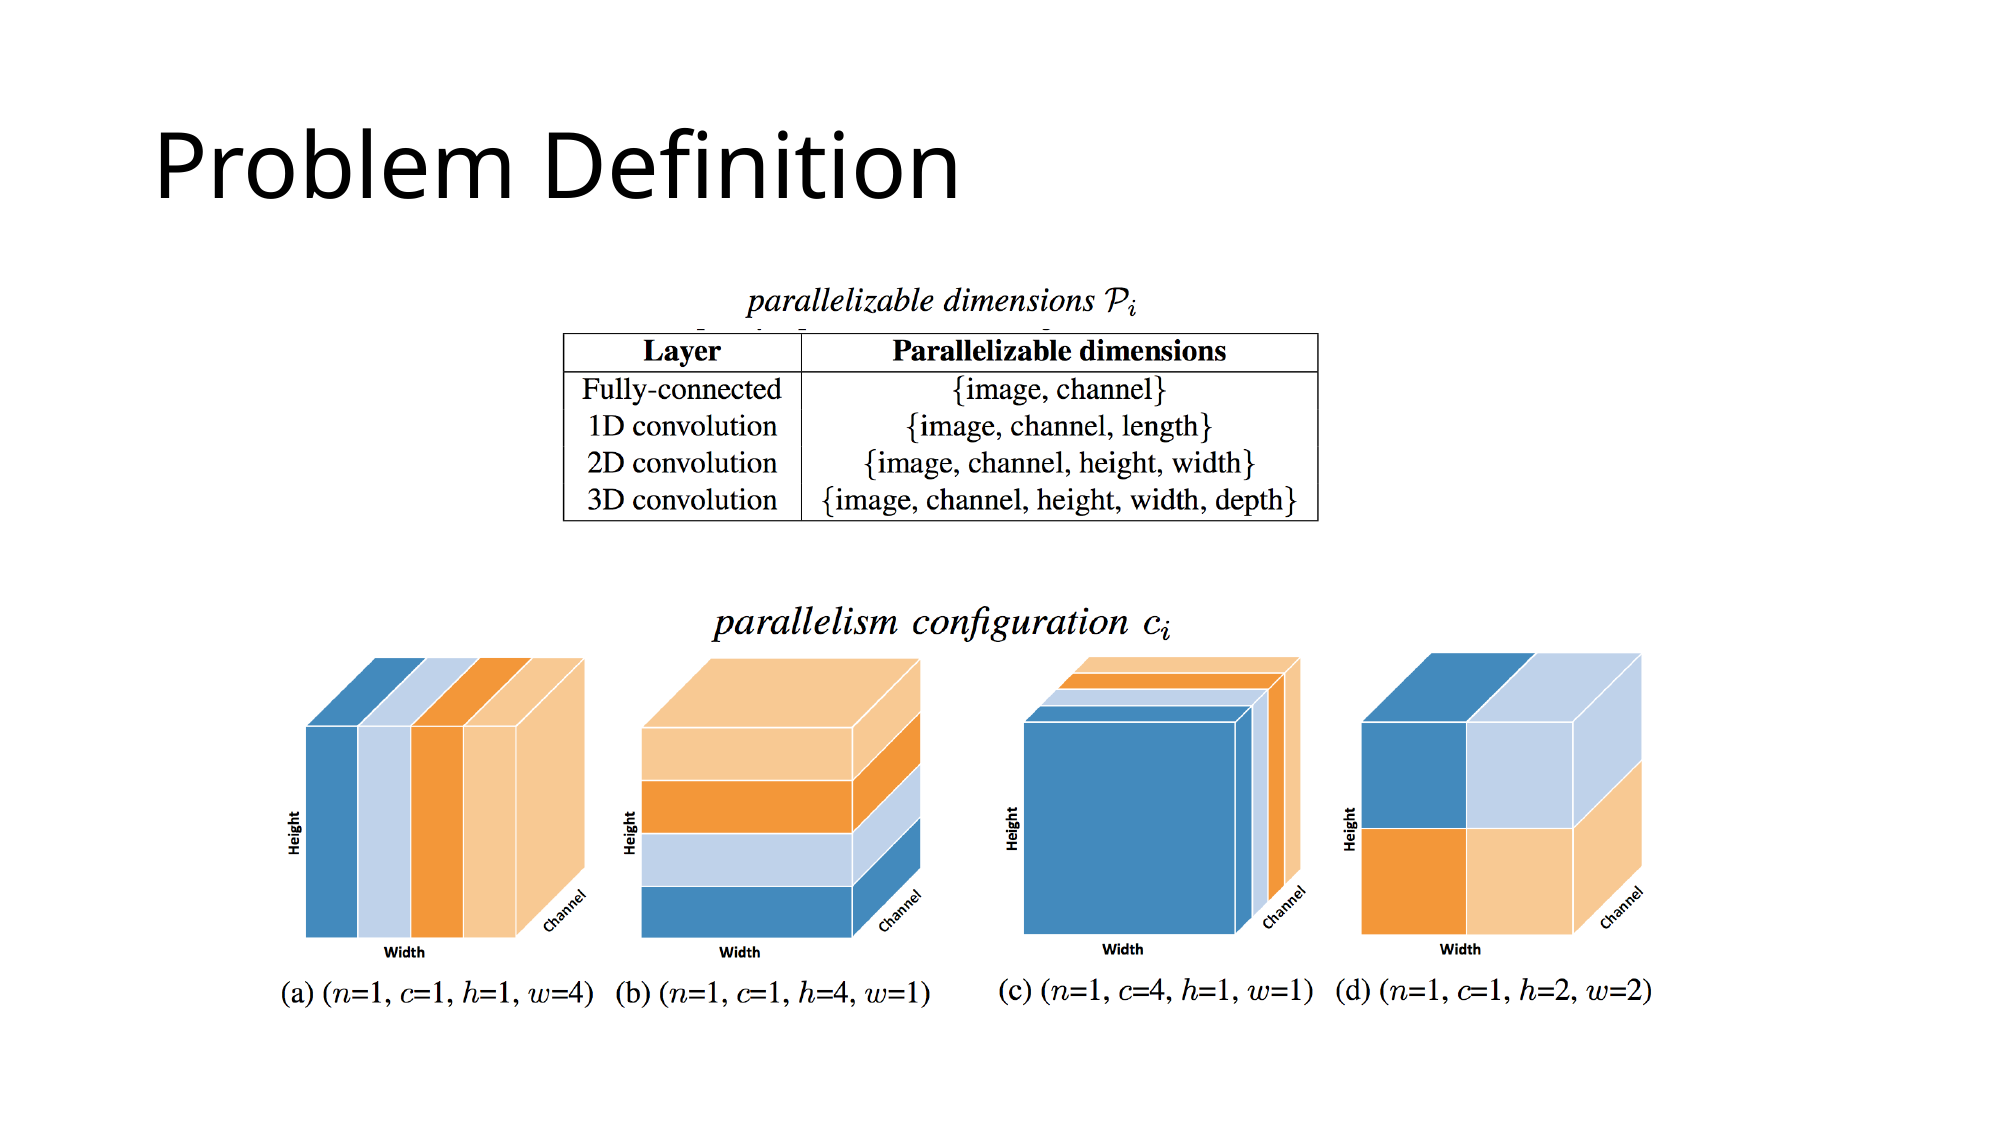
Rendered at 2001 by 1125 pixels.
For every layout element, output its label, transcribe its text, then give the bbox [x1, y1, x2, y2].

title Problem Definition [137, 59, 1863, 278]
picture [275, 597, 1660, 1015]
picture [558, 277, 1326, 527]
